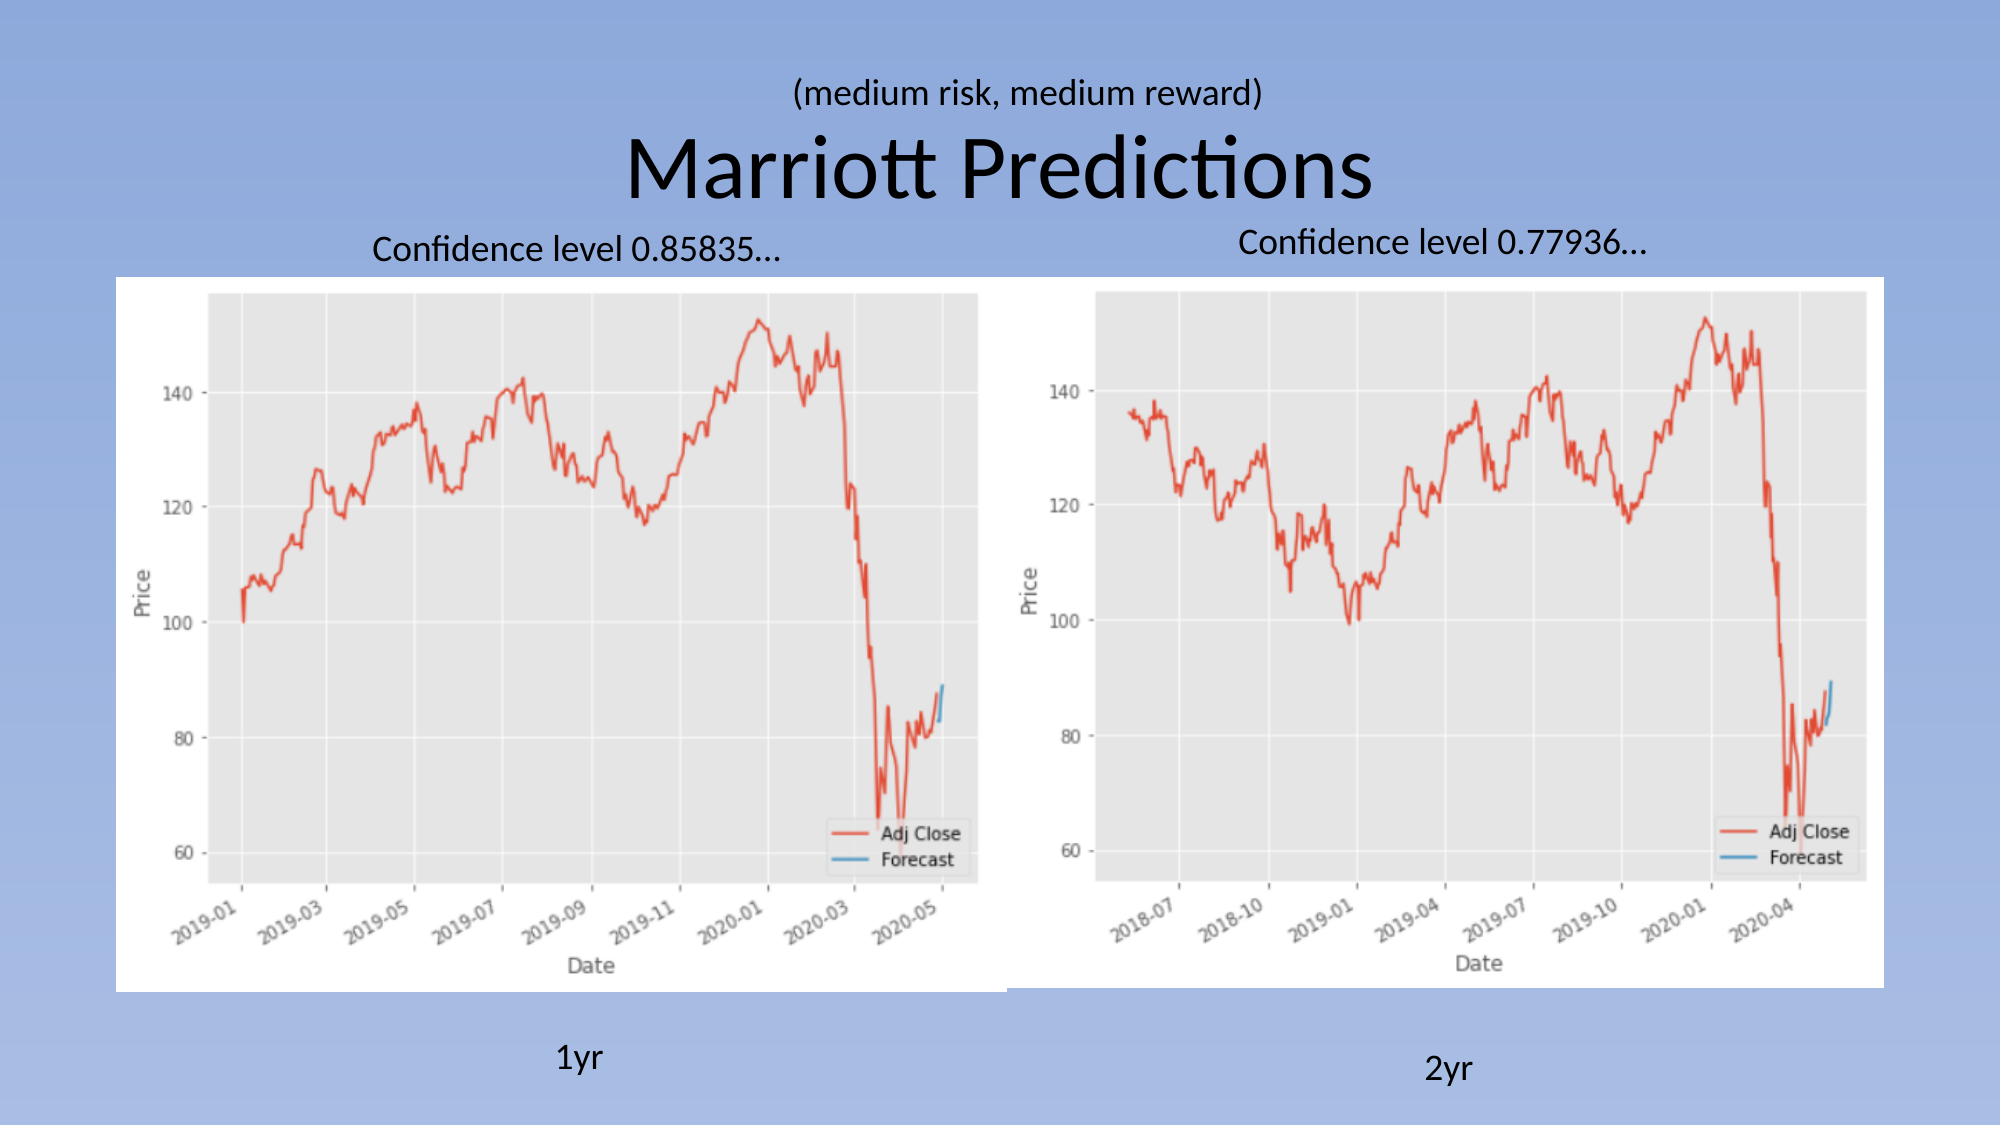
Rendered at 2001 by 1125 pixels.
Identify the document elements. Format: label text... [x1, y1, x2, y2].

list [116, 277, 1004, 992]
text_box Confidence level 0.85835… [357, 216, 841, 275]
title Marriott Predictions [137, 59, 1863, 275]
text_box 1yr [539, 1024, 710, 1085]
text_box (medium risk, medium reward) [777, 60, 1306, 121]
text_box 2yr [1409, 1035, 1579, 1096]
text_box Confidence level 0.77936… [1223, 210, 1789, 271]
picture [1006, 276, 1884, 989]
